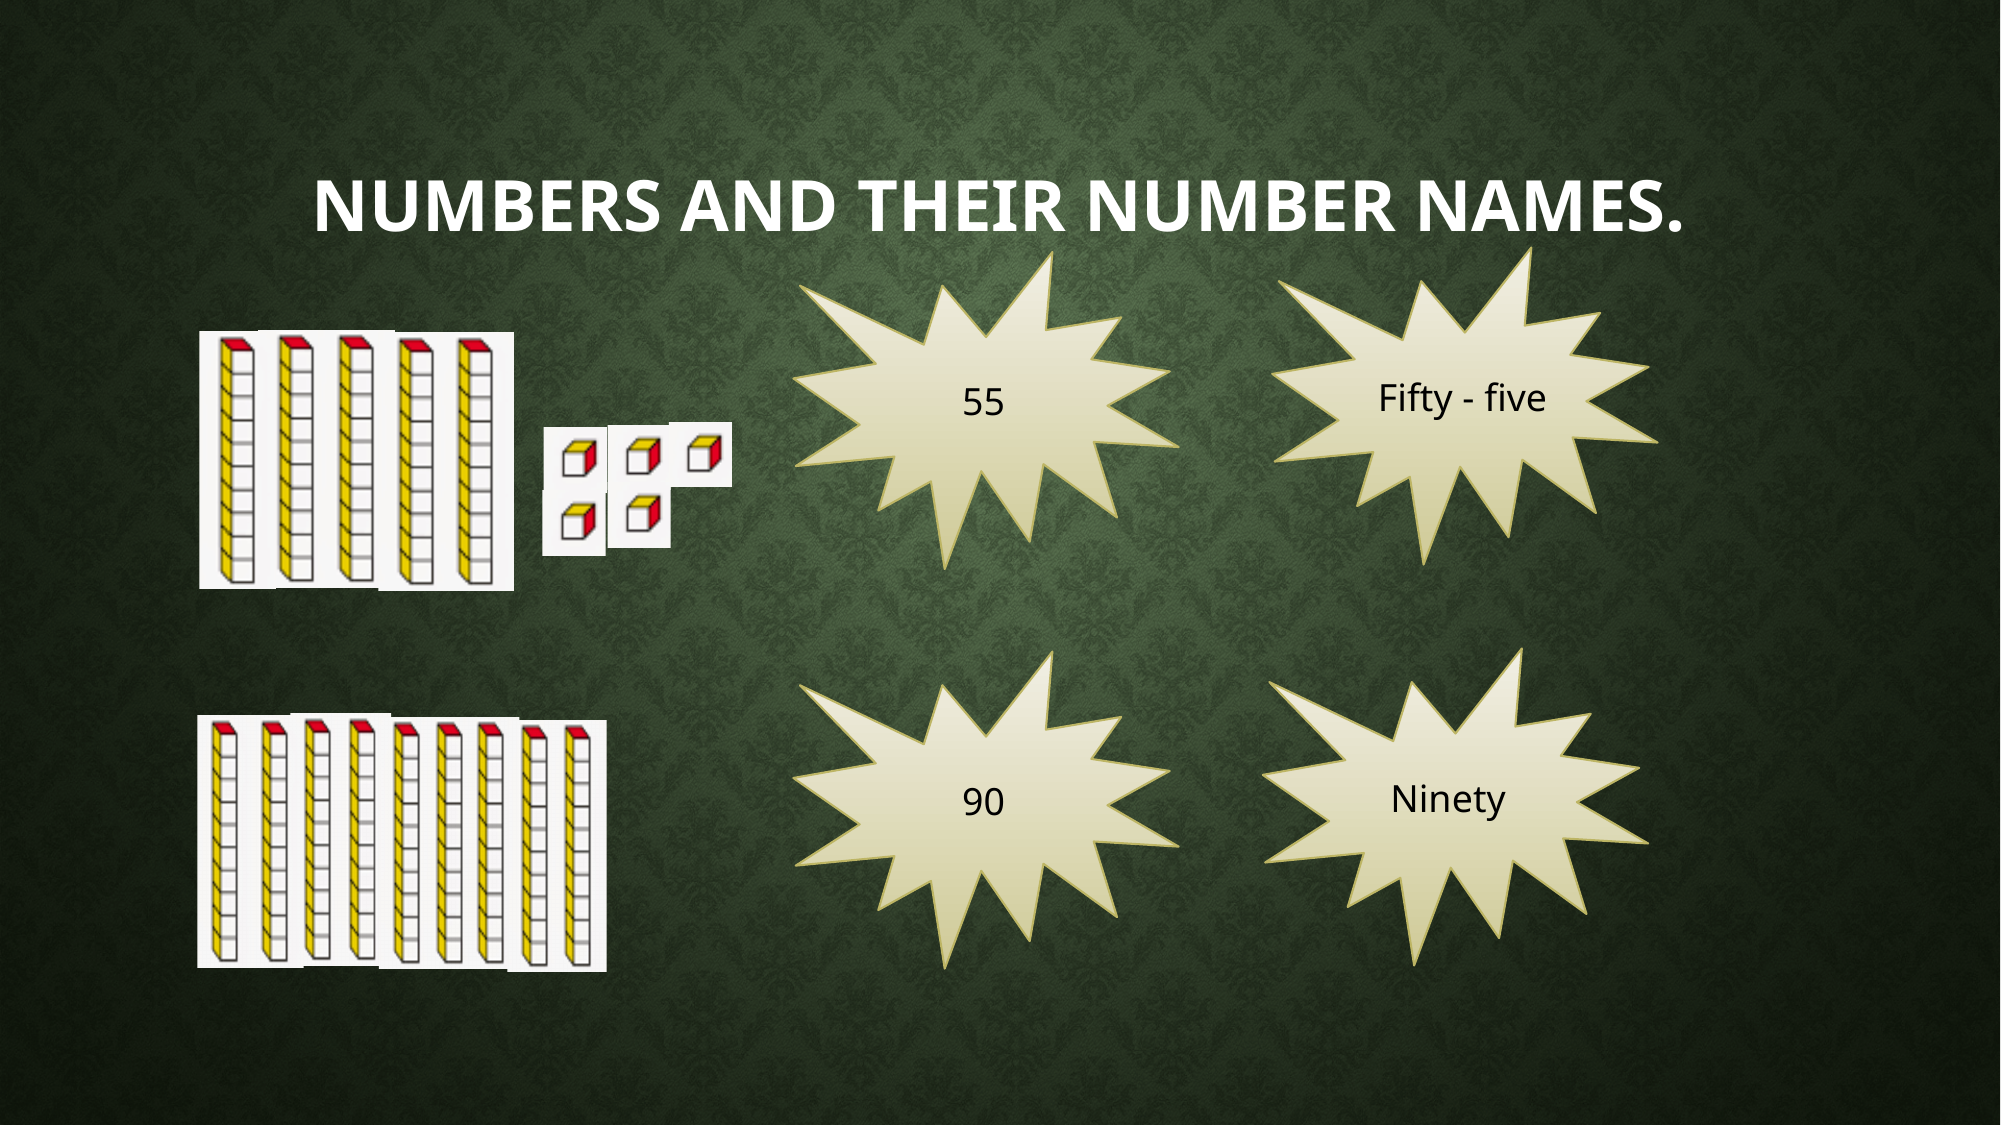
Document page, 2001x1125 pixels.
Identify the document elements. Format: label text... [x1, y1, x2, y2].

text_box Fifty - five [1271, 246, 1659, 566]
text_box 90 [792, 650, 1180, 970]
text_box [198, 329, 733, 591]
text_box 55 [792, 251, 1180, 571]
title Numbers and their number names. [149, 99, 1849, 318]
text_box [196, 713, 608, 973]
text_box Ninety [1261, 647, 1650, 967]
